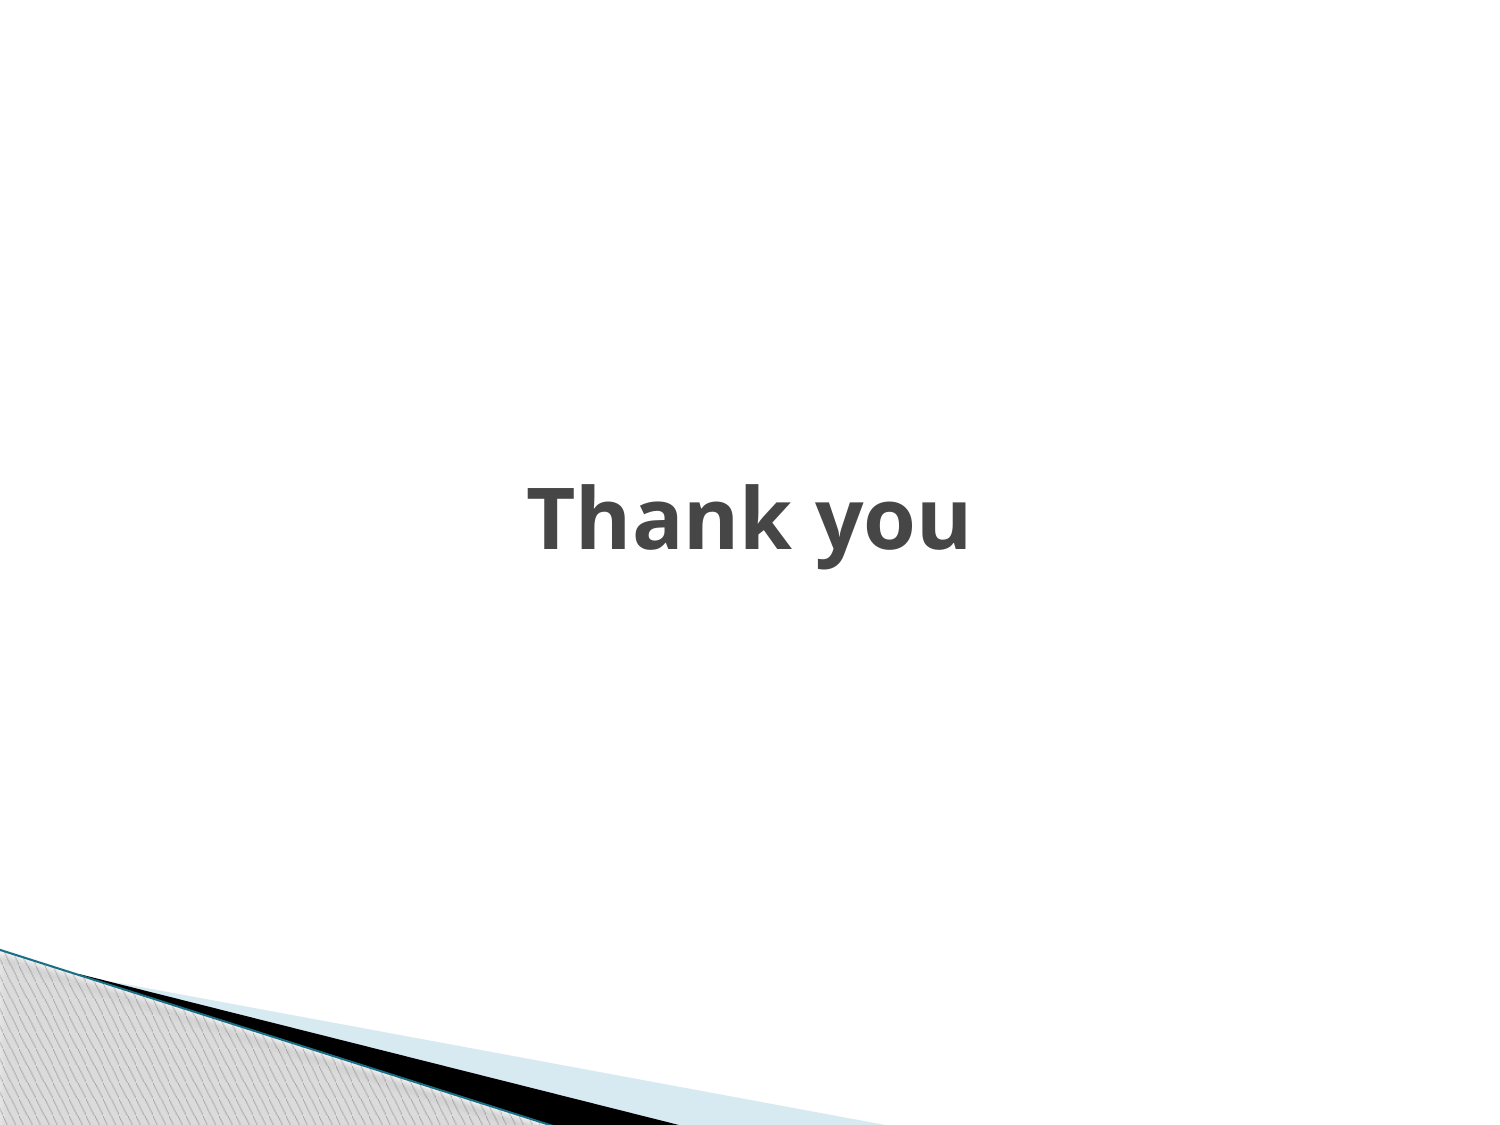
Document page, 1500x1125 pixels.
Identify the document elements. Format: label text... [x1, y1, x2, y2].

title Thank you [75, 421, 1425, 610]
